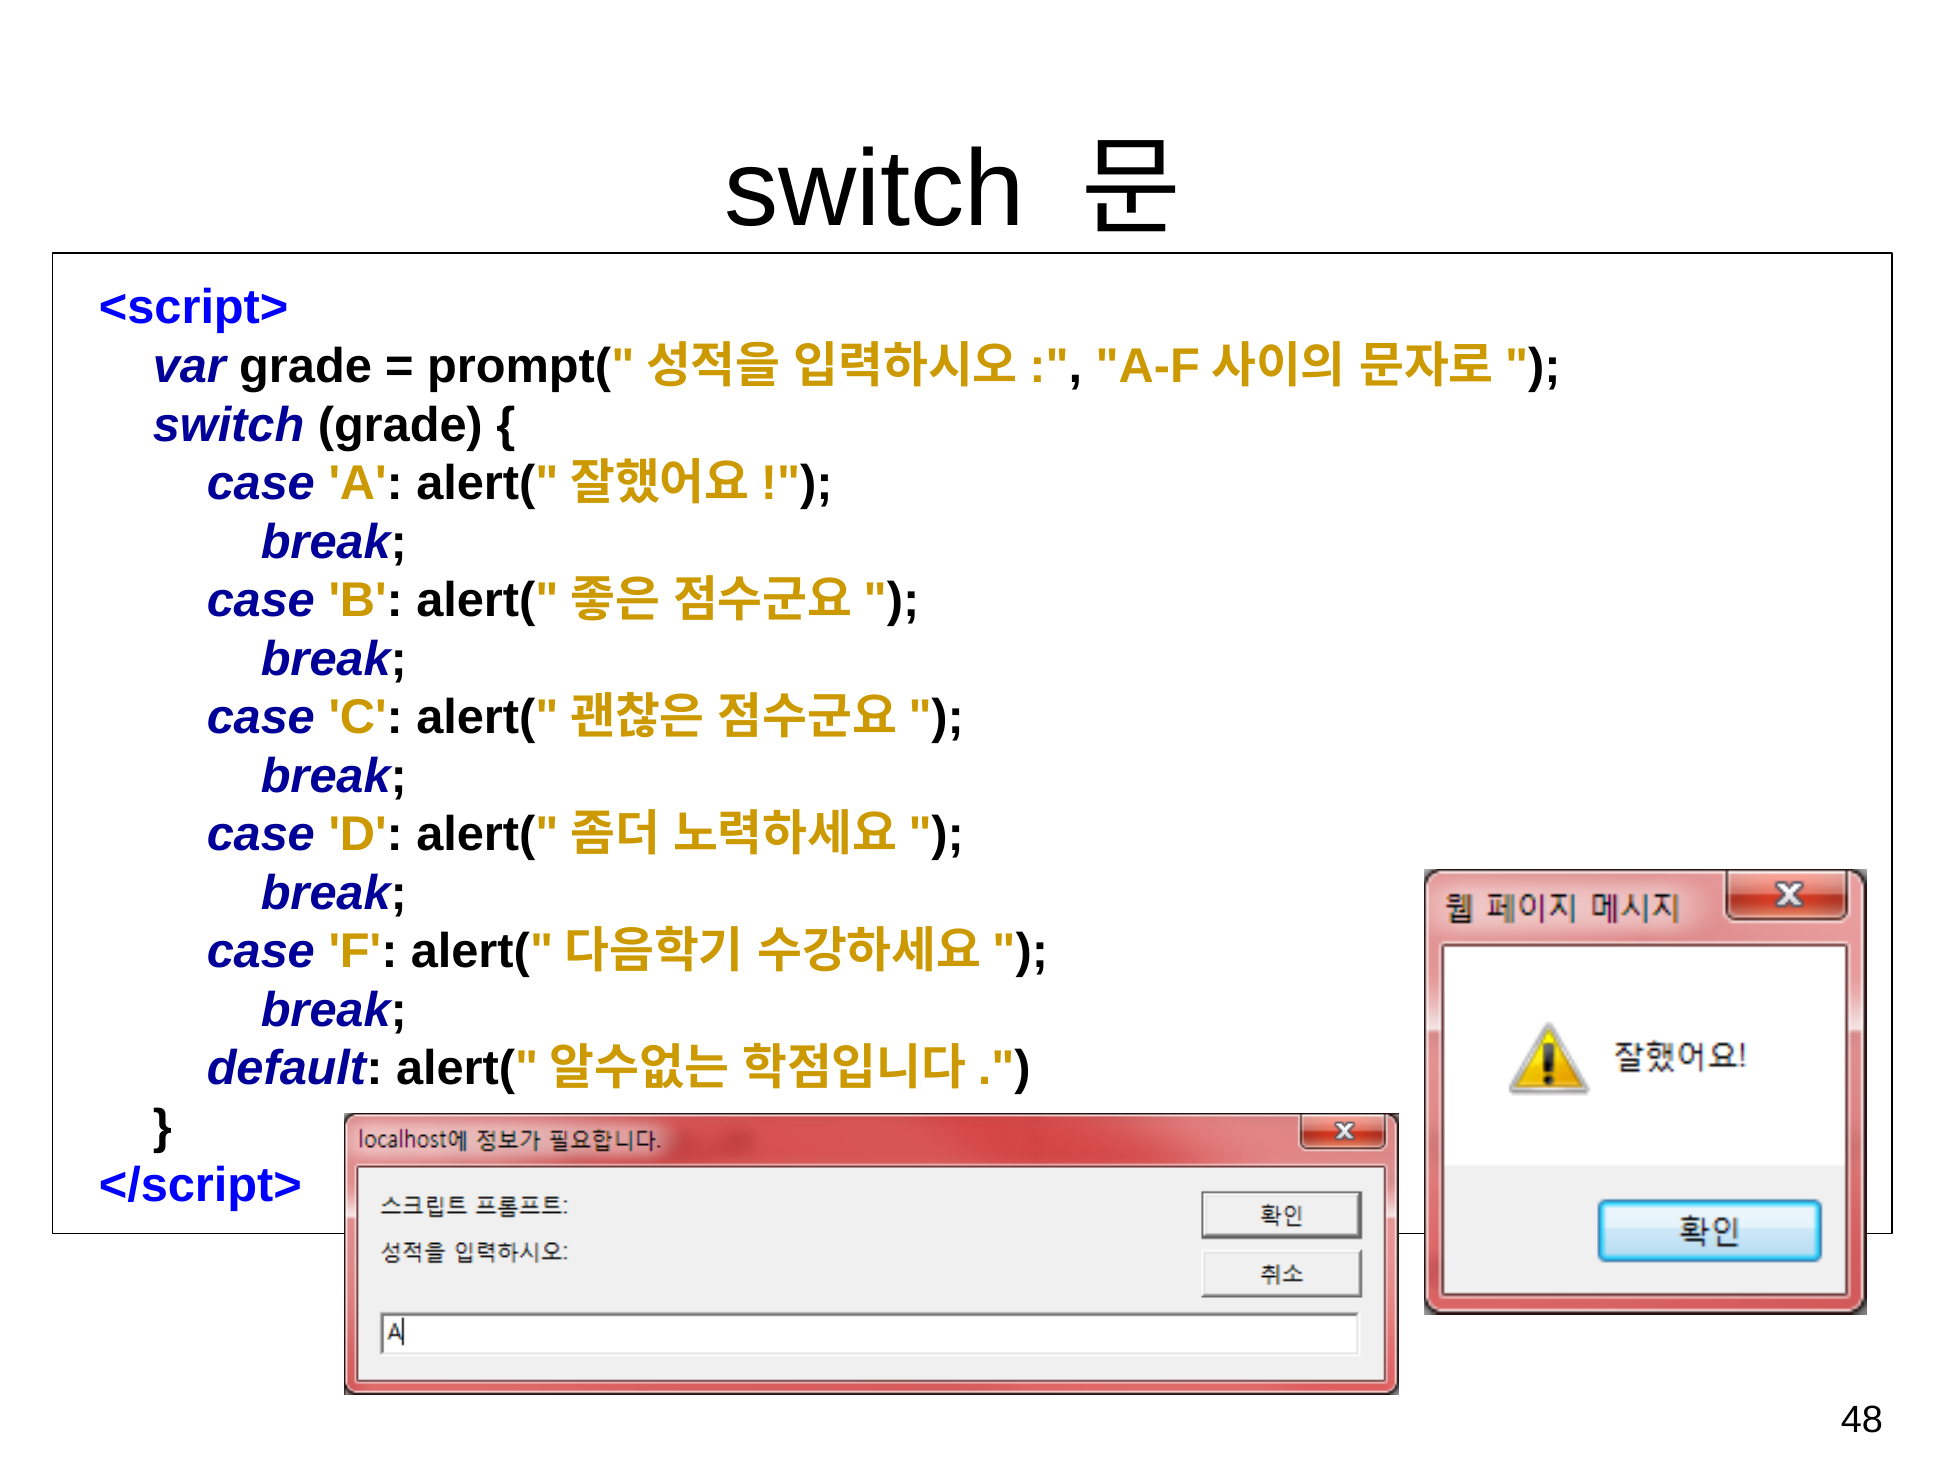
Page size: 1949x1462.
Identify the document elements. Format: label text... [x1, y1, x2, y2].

picture [344, 1113, 1400, 1396]
slide_number 48 [1496, 1372, 1899, 1462]
title switch 문 [156, 92, 1749, 253]
picture [1424, 869, 1867, 1315]
text_box <script> var grade = prompt("성적을 입력하시오:", "A-F사이의 문자로"); switch (grade) { case 'A': alert("잘했어요!"); break; case 'B': alert("좋은 점수군요"); break; case 'C': alert("괜찮은 점수군요"); break; case 'D': alert("좀더 노력하세요"); break; case 'F': alert("다음학기 수강하세요"); break; default: alert("알수없는 학점입니다.") } </script> [52, 253, 1893, 1234]
